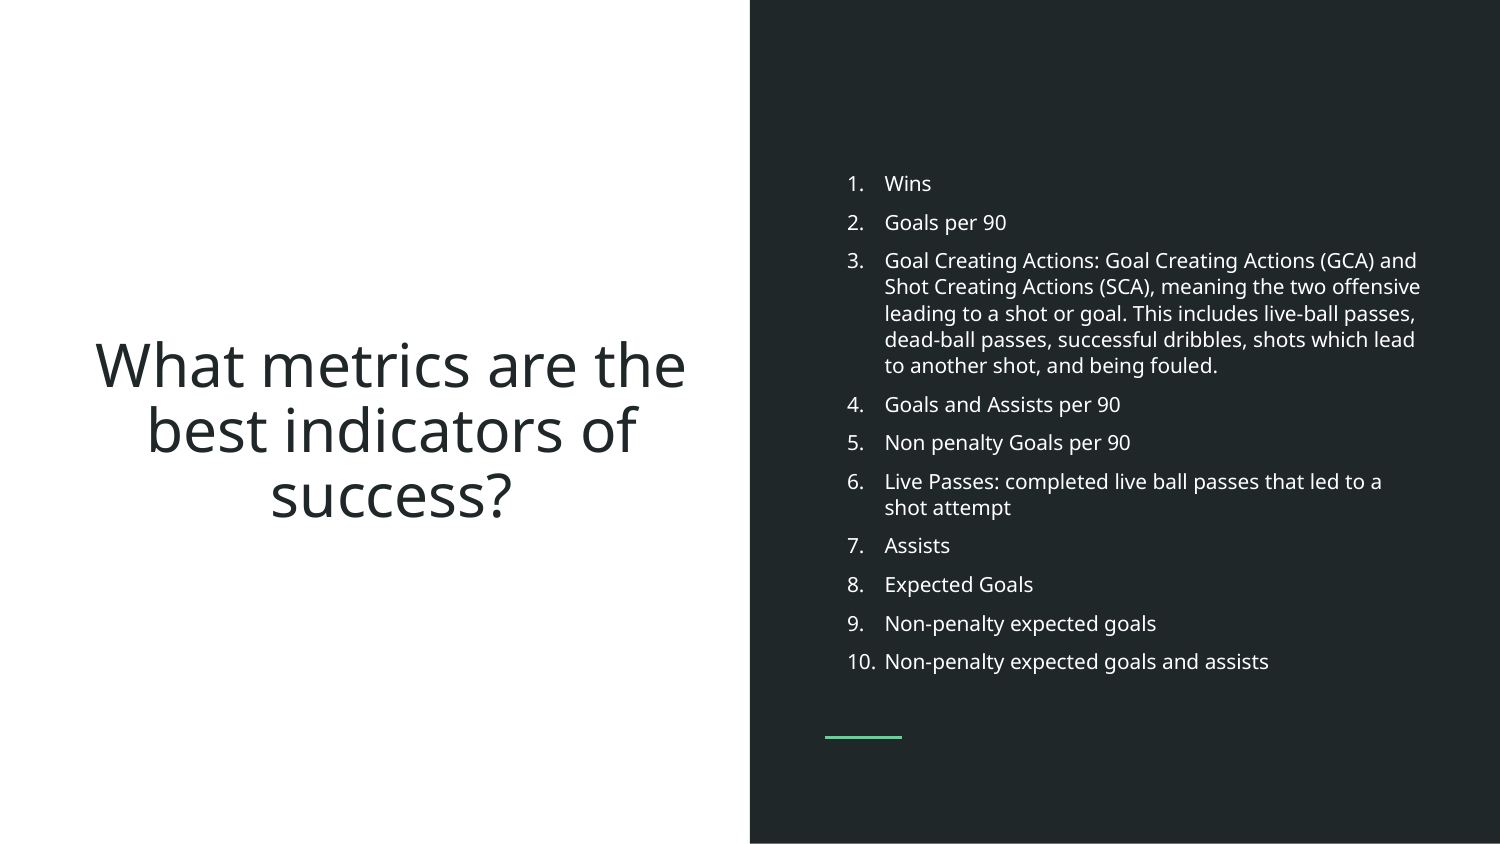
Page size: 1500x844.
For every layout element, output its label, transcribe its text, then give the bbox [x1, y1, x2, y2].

list Wins Goals per 90 Goal Creating Actions: Goal Creating Actions (GCA) and Shot Creating Actions (SCA), meaning the two offensive leading to a shot or goal. This includes live-ball passes, dead-ball passes, successful dribbles, shots which lead to another shot, and being fouled. Goals and Assists per 90 Non penalty Goals per 90 Live Passes: completed live ball passes that led to a shot attempt Assists Expected Goals Non-penalty expected goals Non-penalty expected goals and assists [810, 118, 1440, 725]
title What metrics are the best indicators of success? [60, 298, 724, 546]
